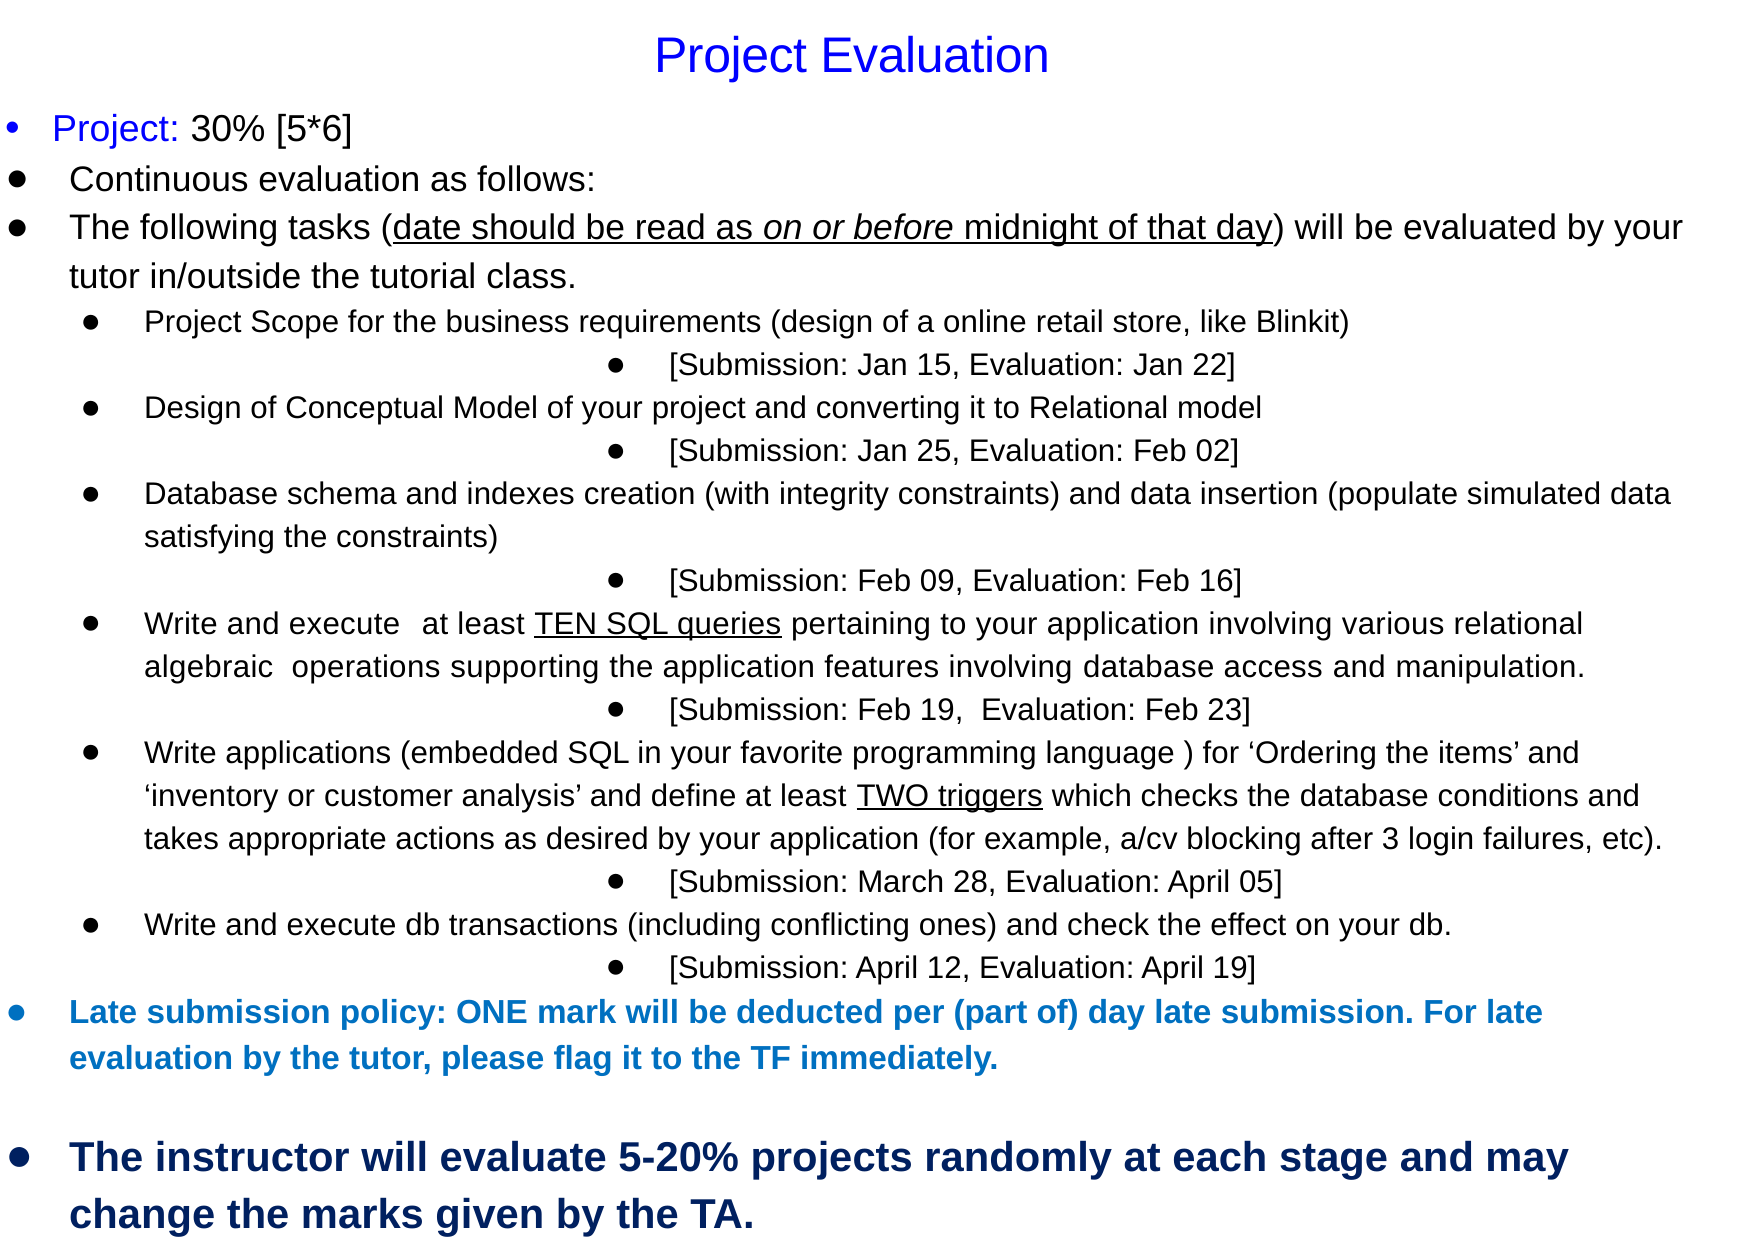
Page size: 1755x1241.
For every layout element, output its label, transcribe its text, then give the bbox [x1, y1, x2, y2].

text_box Project: 30% [5*6] Continuous evaluation as follows: The following tasks (date should be read as on or before midnight of that day) will be evaluated by your tutor in/outside the tutorial class. Project Scope for the business requirements (design of a online retail store, like Blinkit) [Submission: Jan 15, Evaluation: Jan 22] Design of Conceptual Model of your project and converting it to Relational model [Submission: Jan 25, Evaluation: Feb 02] Database schema and indexes creation (with integrity constraints) and data insertion (populate simulated data satisfying the constraints) [Submission: Feb 09, Evaluation: Feb 16] Write and execute at least TEN SQL queries pertaining to your application involving various relational algebraic operations supporting the application features involving database access and manipulation. [Submission: Feb 19, Evaluation: Feb 23] Write applications (embedded SQL in your favorite programming language ) for ‘Ordering the items’ and ‘inventory or customer analysis’ and define at least TWO triggers which checks the database conditions and takes appropriate actions as desired by your application (for example, a/cv blocking after 3 login failures, etc). [Submission: March 28, Evaluation: April 05] Write and execute db transactions (including conflicting ones) and check the effect on your db. [Submission: April 12, Evaluation: April 19] Late submission policy: ONE mark will be deducted per (part of) day late submission. For late evaluation by the tutor, please flag it to the TF immediately. The instructor will evaluate 5-20% projects randomly at each stage and may change the marks given by the TA. [3, 102, 1755, 1238]
title Project Evaluation [652, 20, 1091, 102]
